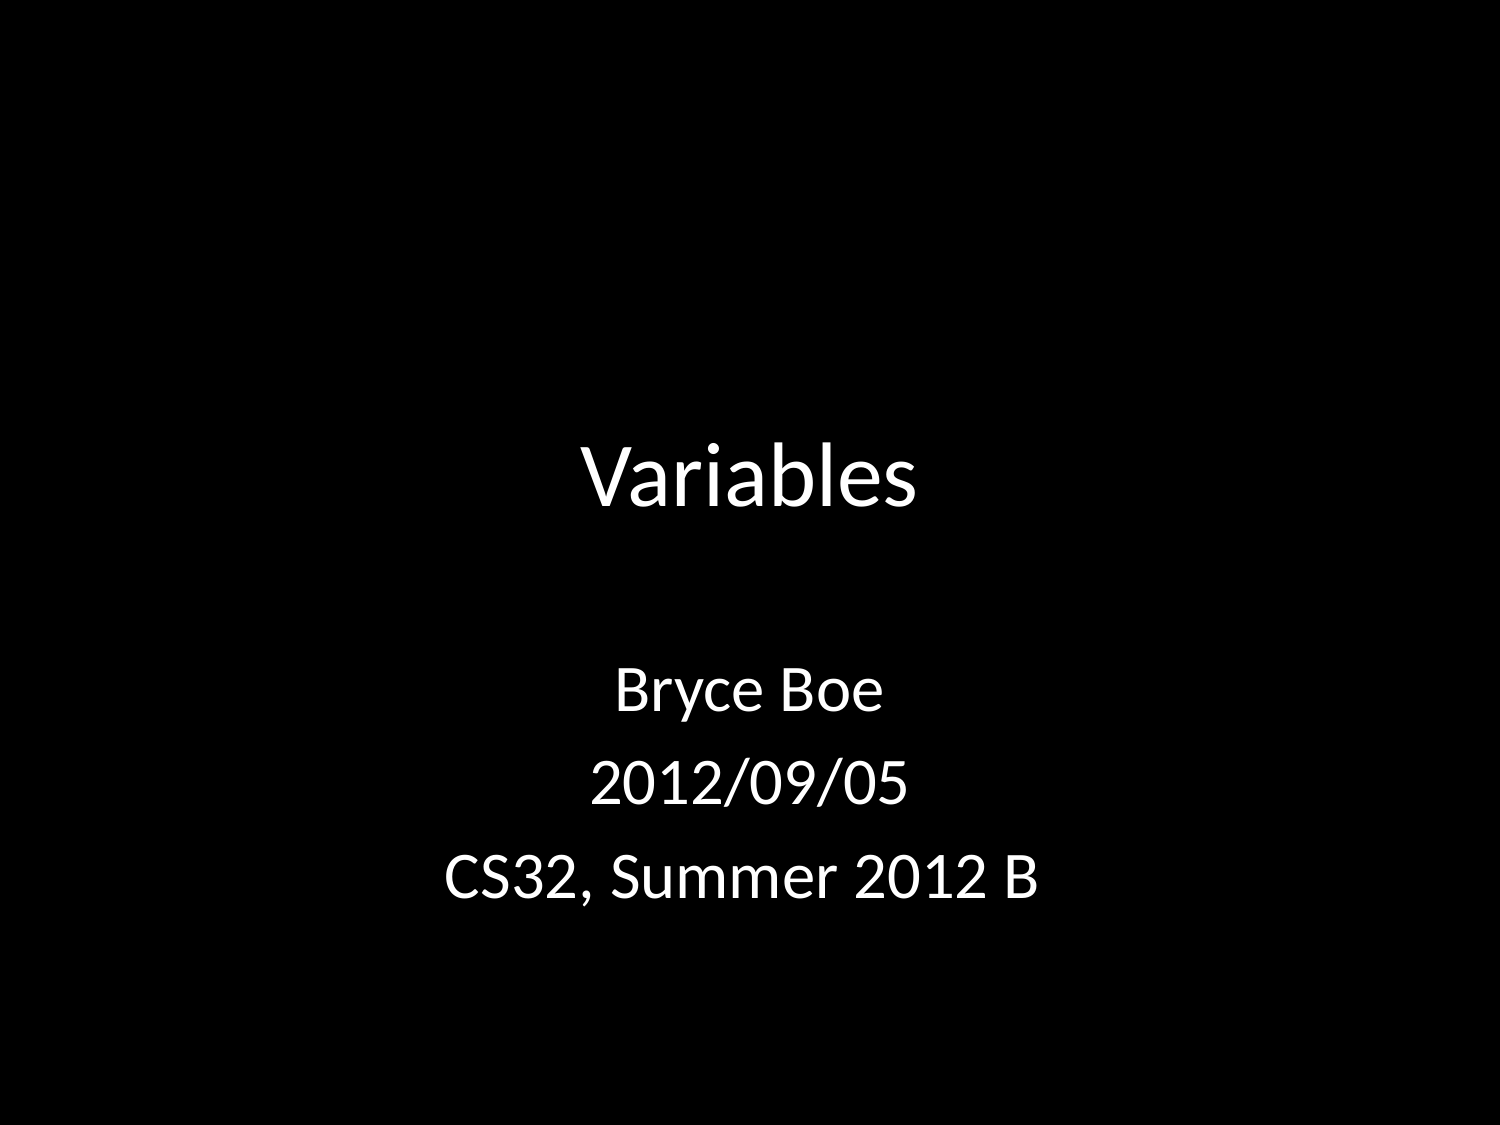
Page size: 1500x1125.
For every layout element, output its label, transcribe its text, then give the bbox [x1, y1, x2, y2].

title Variables [112, 349, 1388, 591]
subtitle Bryce Boe 2012/09/05 CS32, Summer 2012 B [225, 637, 1275, 925]
